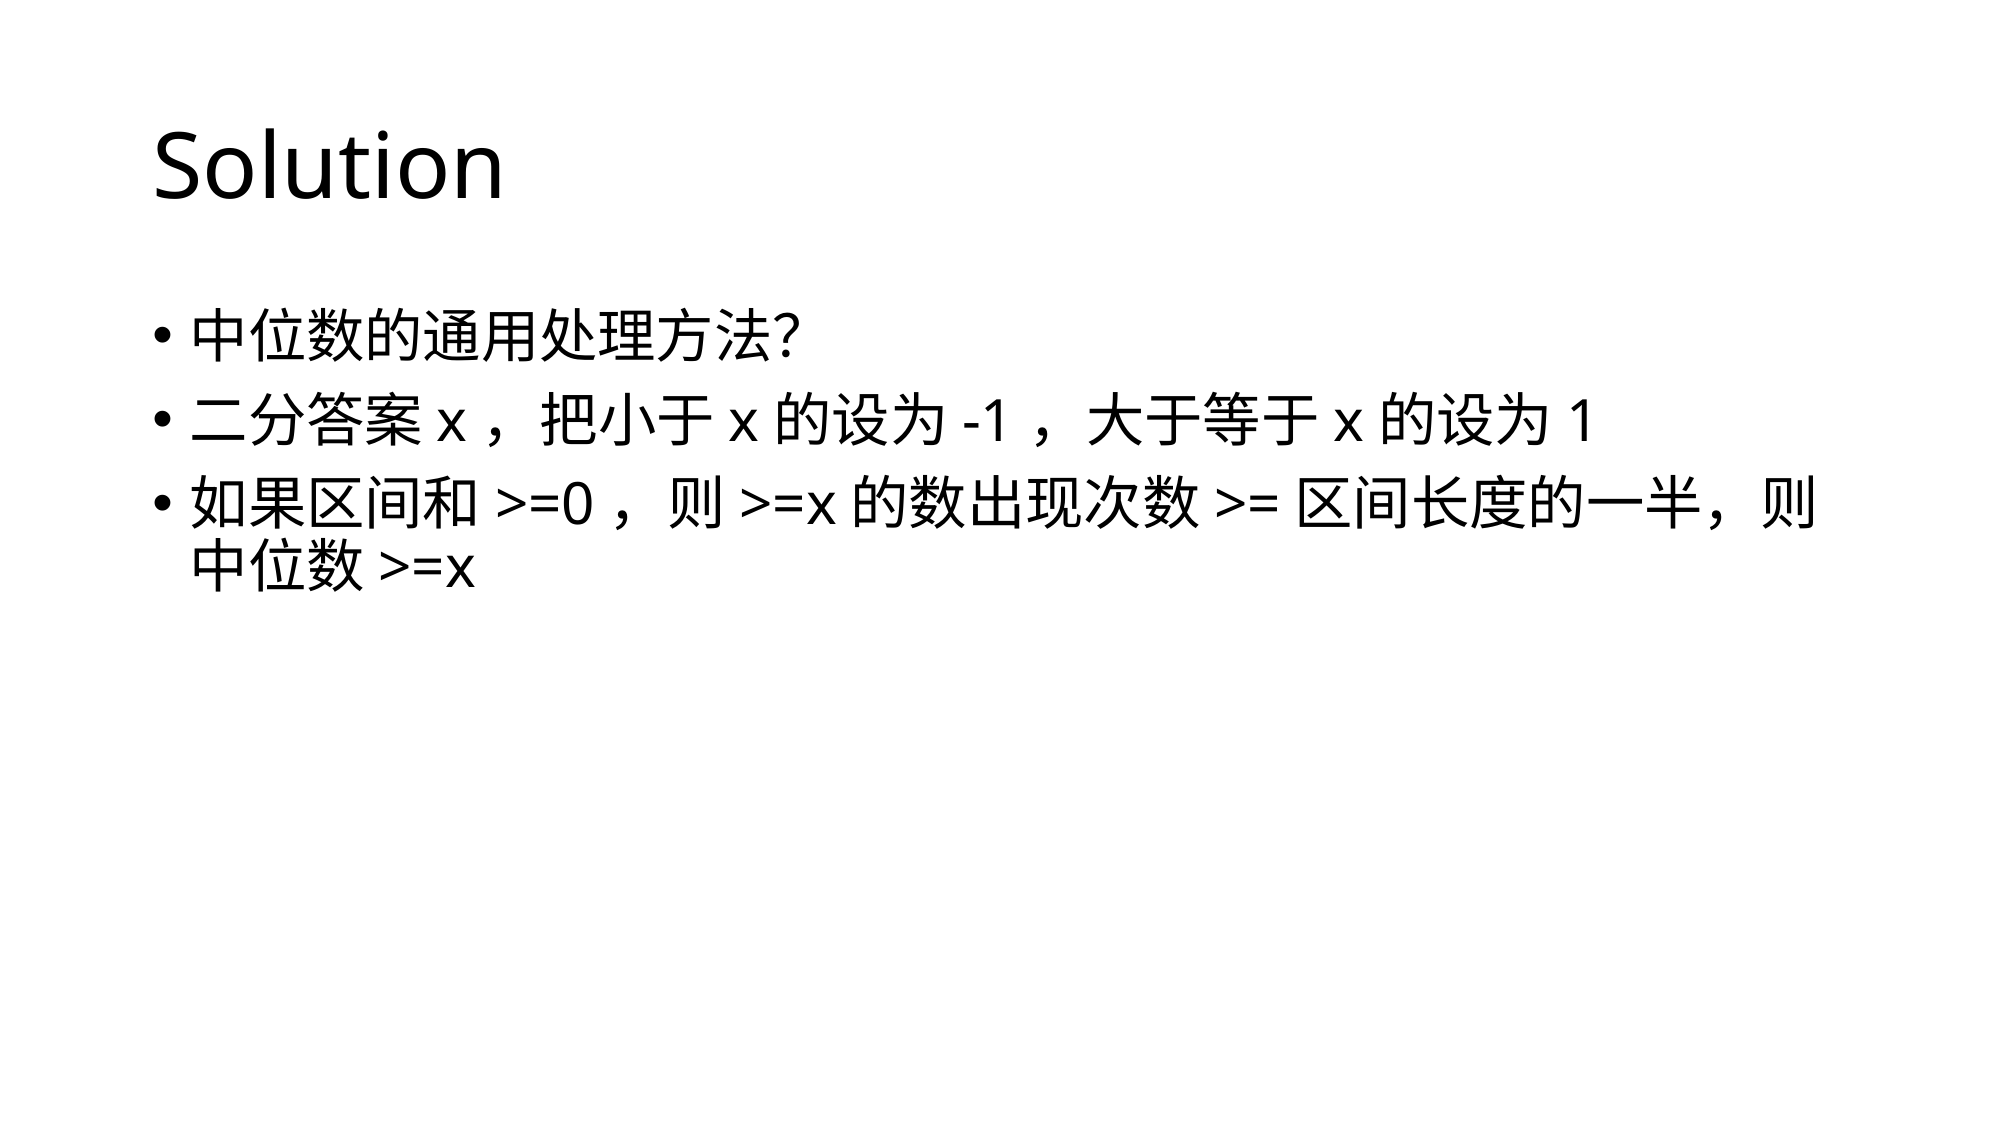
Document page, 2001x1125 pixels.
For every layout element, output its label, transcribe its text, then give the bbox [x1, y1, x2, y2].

title Solution [137, 59, 1863, 278]
list 中位数的通用处理方法？ 二分答案x，把小于x的设为-1，大于等于x的设为1 如果区间和>=0，则>=x的数出现次数>=区间长度的一半，则中位数>=x [137, 299, 1863, 1014]
